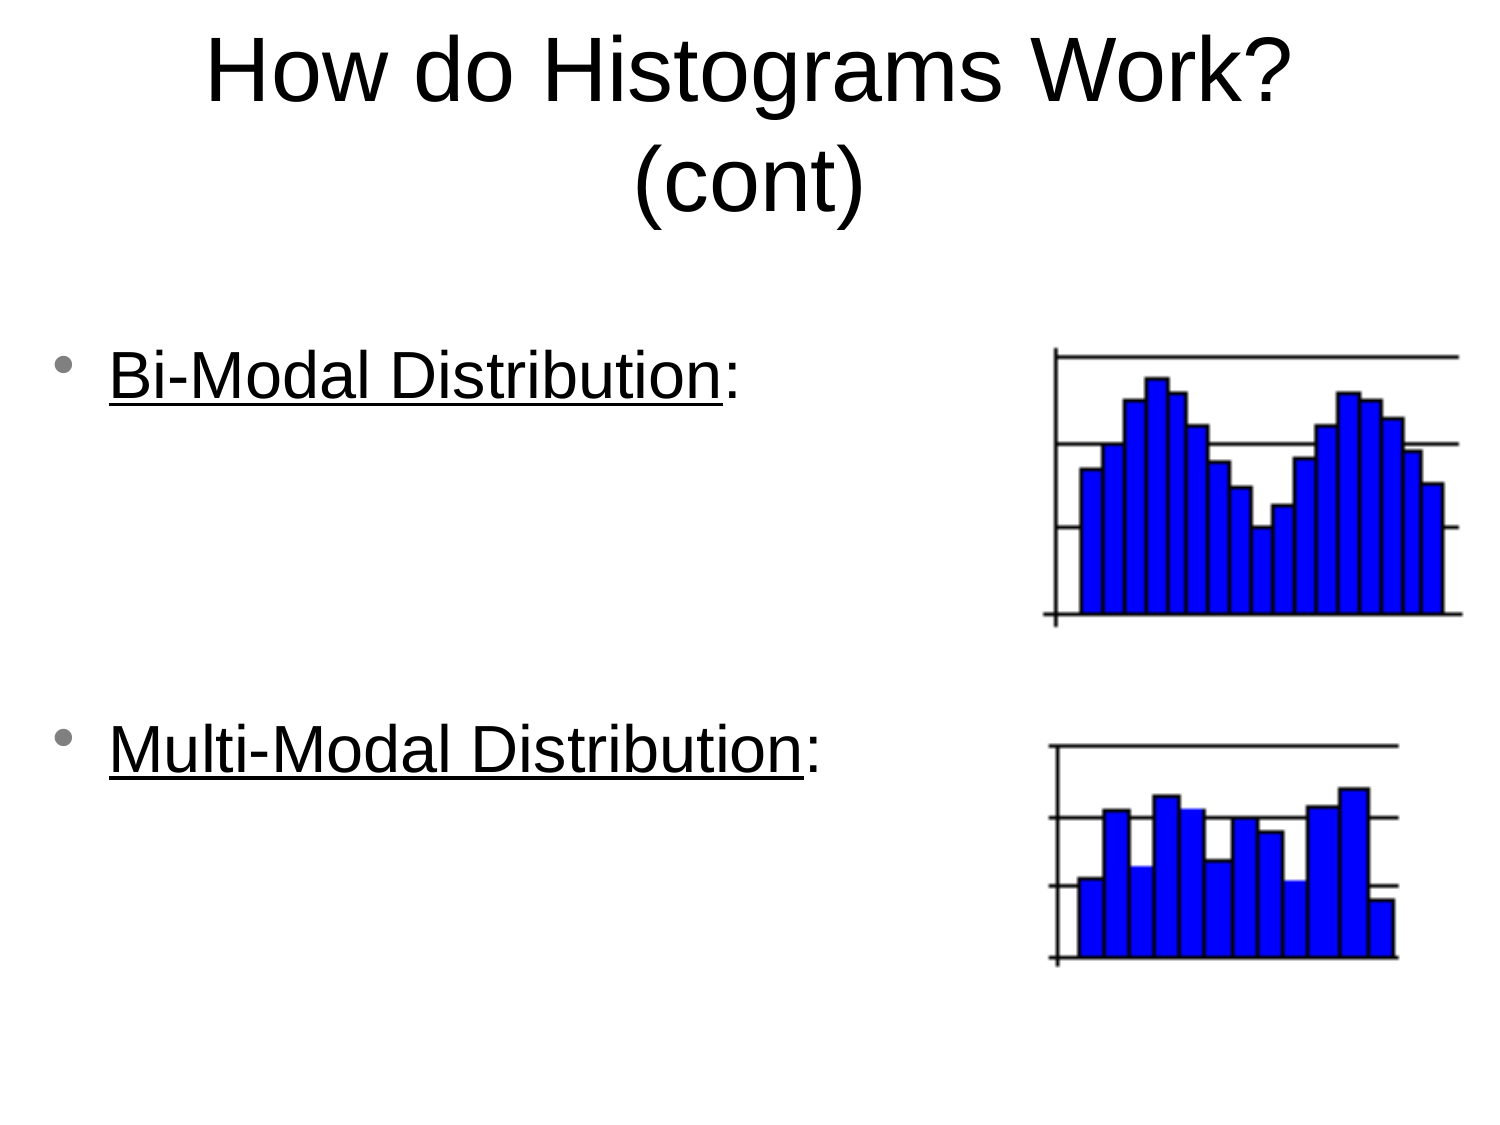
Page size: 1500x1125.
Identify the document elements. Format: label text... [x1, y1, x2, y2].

list Bi-Modal Distribution: Multi-Modal Distribution: [37, 324, 1326, 1001]
picture [1012, 324, 1500, 650]
title How do Histograms Work? (cont) [112, 2, 1388, 238]
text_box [1024, 724, 1500, 1054]
